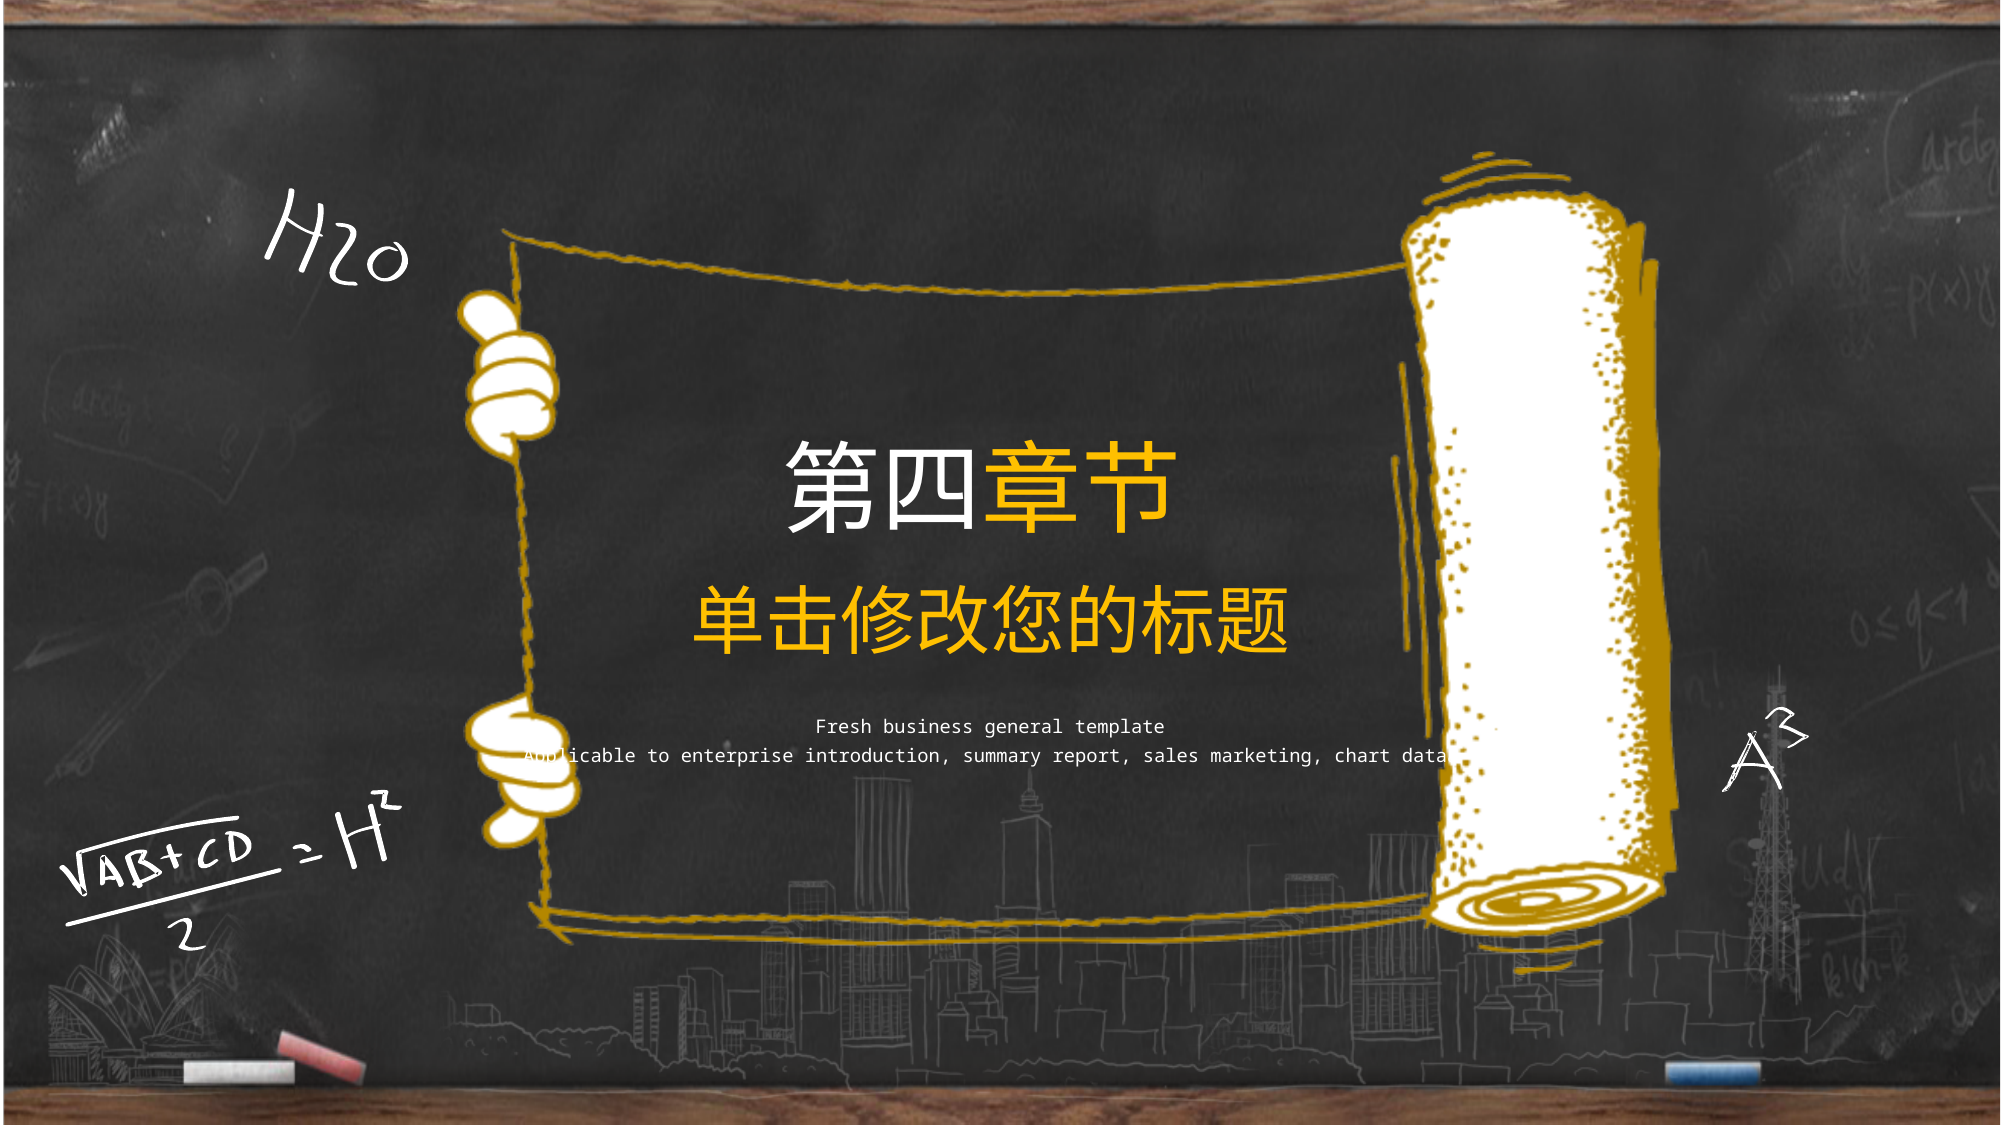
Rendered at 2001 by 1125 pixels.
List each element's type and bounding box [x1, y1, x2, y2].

text_box [1712, 711, 1813, 794]
text_box [259, 205, 404, 297]
picture [0, 0, 2001, 1125]
text_box [56, 809, 416, 939]
